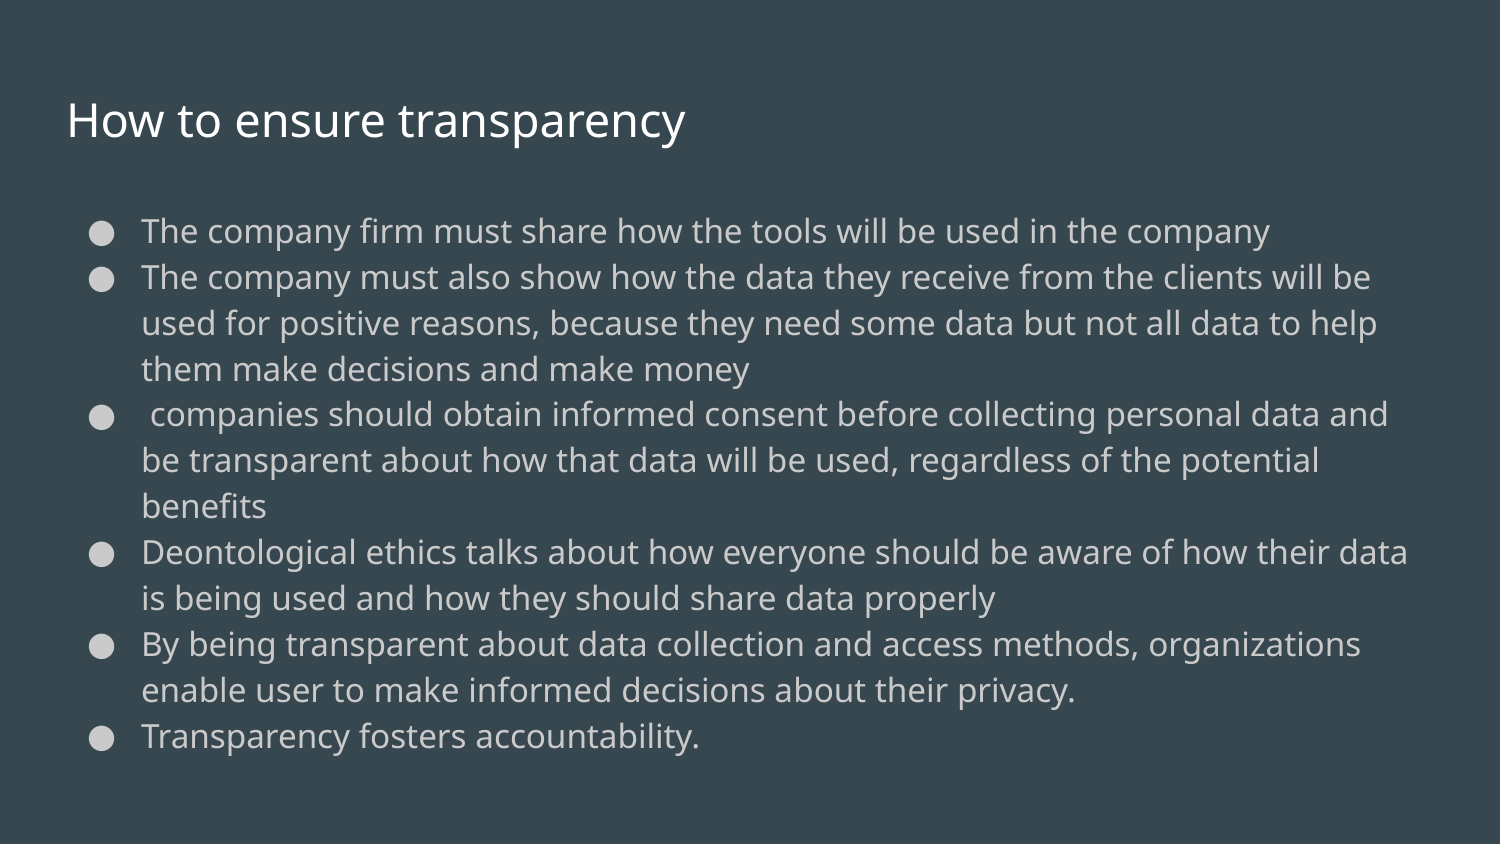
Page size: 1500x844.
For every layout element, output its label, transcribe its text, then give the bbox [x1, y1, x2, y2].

title How to ensure transparency [51, 72, 1449, 167]
list The company firm must share how the tools will be used in the company The company must also show how the data they receive from the clients will be used for positive reasons, because they need some data but not all data to help them make decisions and make money companies should obtain informed consent before collecting personal data and be transparent about how that data will be used, regardless of the potential benefits Deontological ethics talks about how everyone should be aware of how their data is being used and how they should share data properly By being transparent about data collection and access methods, organizations enable user to make informed decisions about their privacy. Transparency fosters accountability. [51, 189, 1449, 750]
